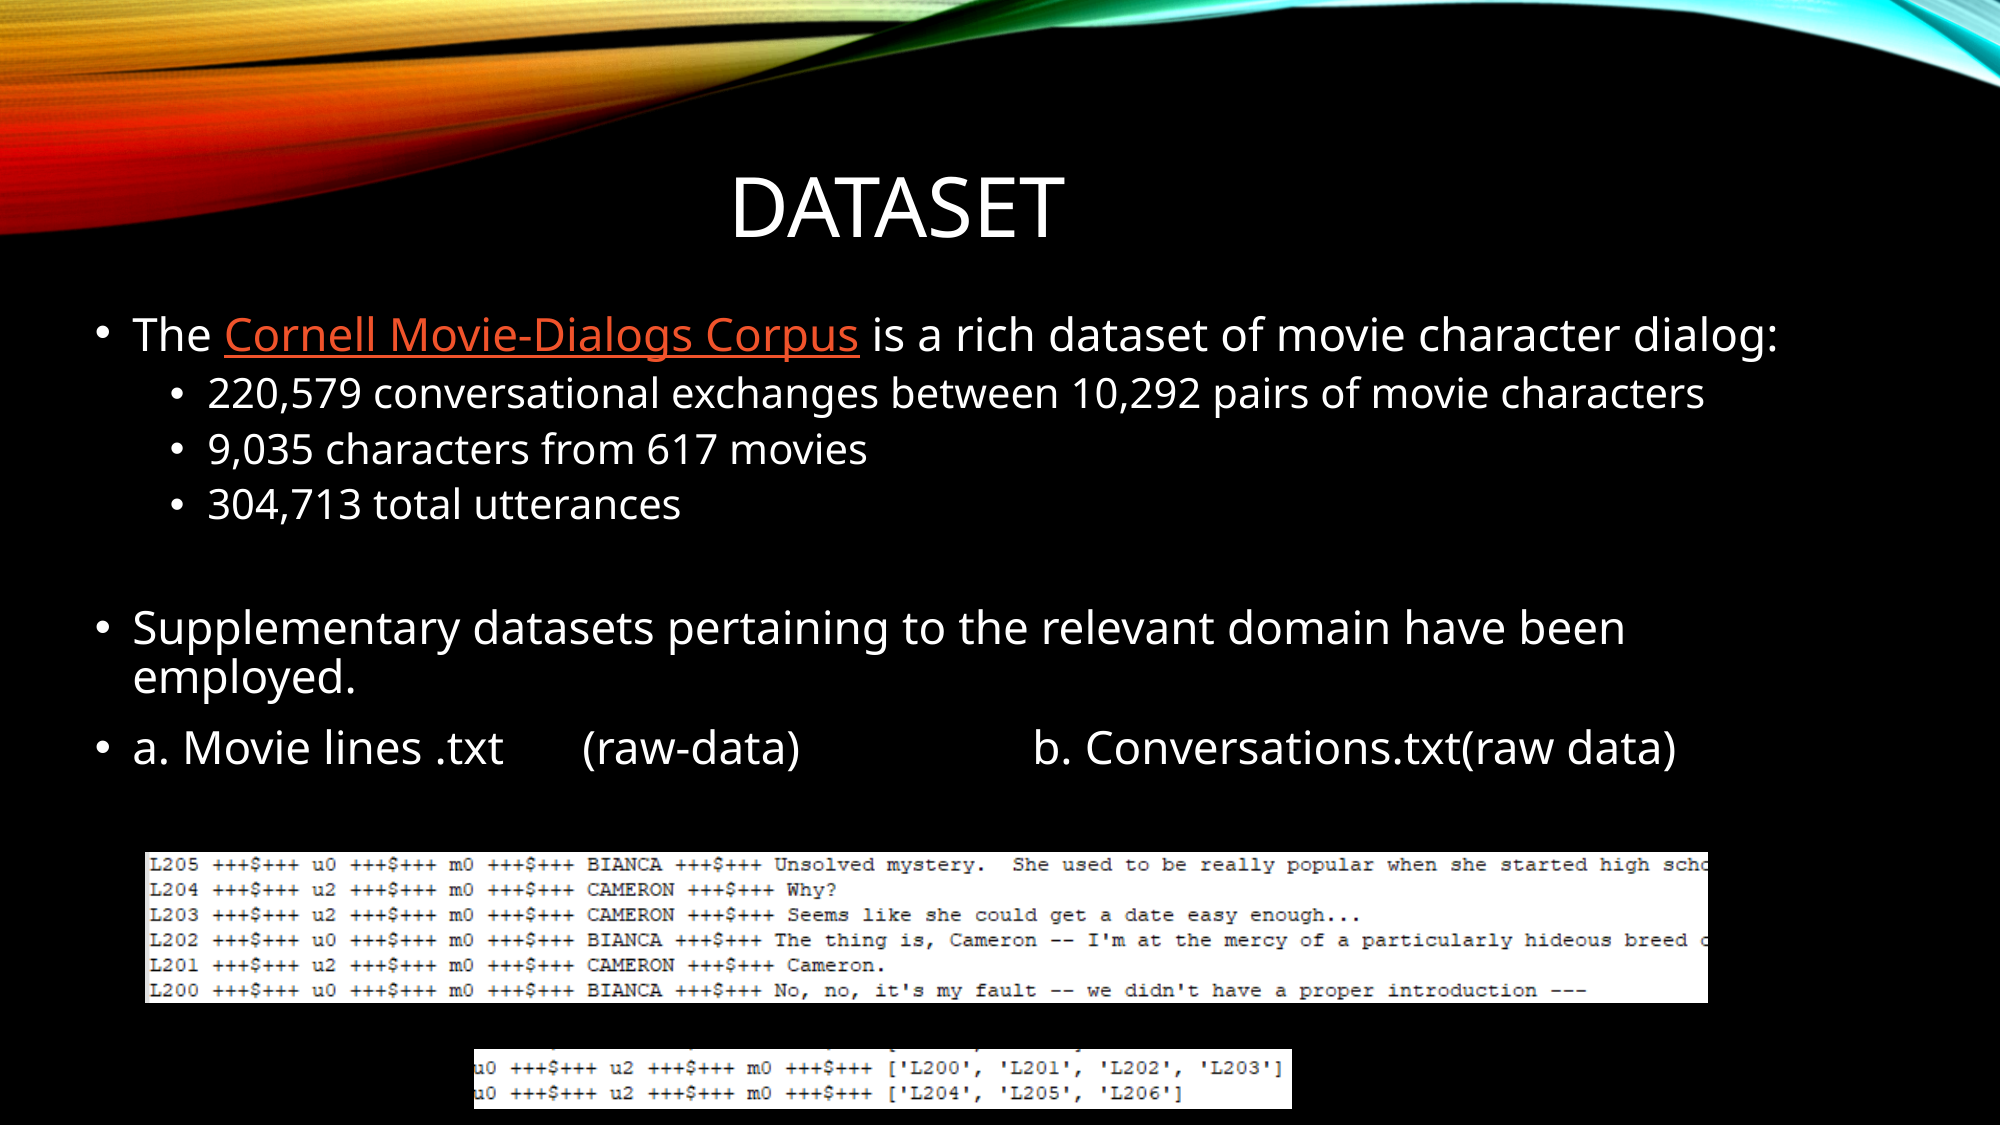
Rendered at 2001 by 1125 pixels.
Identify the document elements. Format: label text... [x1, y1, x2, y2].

list The Cornell Movie-Dialogs Corpus is a rich dataset of movie character dialog: 220,579 conversational exchanges between 10,292 pairs of movie characters 9,035 characters from 617 movies 304,713 total utterances Supplementary datasets pertaining to the relevant domain have been employed. a. Movie lines .txt (raw-data) b. Conversations.txt(raw data) [79, 298, 1855, 959]
picture [144, 852, 1708, 1003]
picture [474, 1048, 1292, 1109]
title dataset [191, 104, 1604, 298]
picture [0, 0, 2000, 237]
